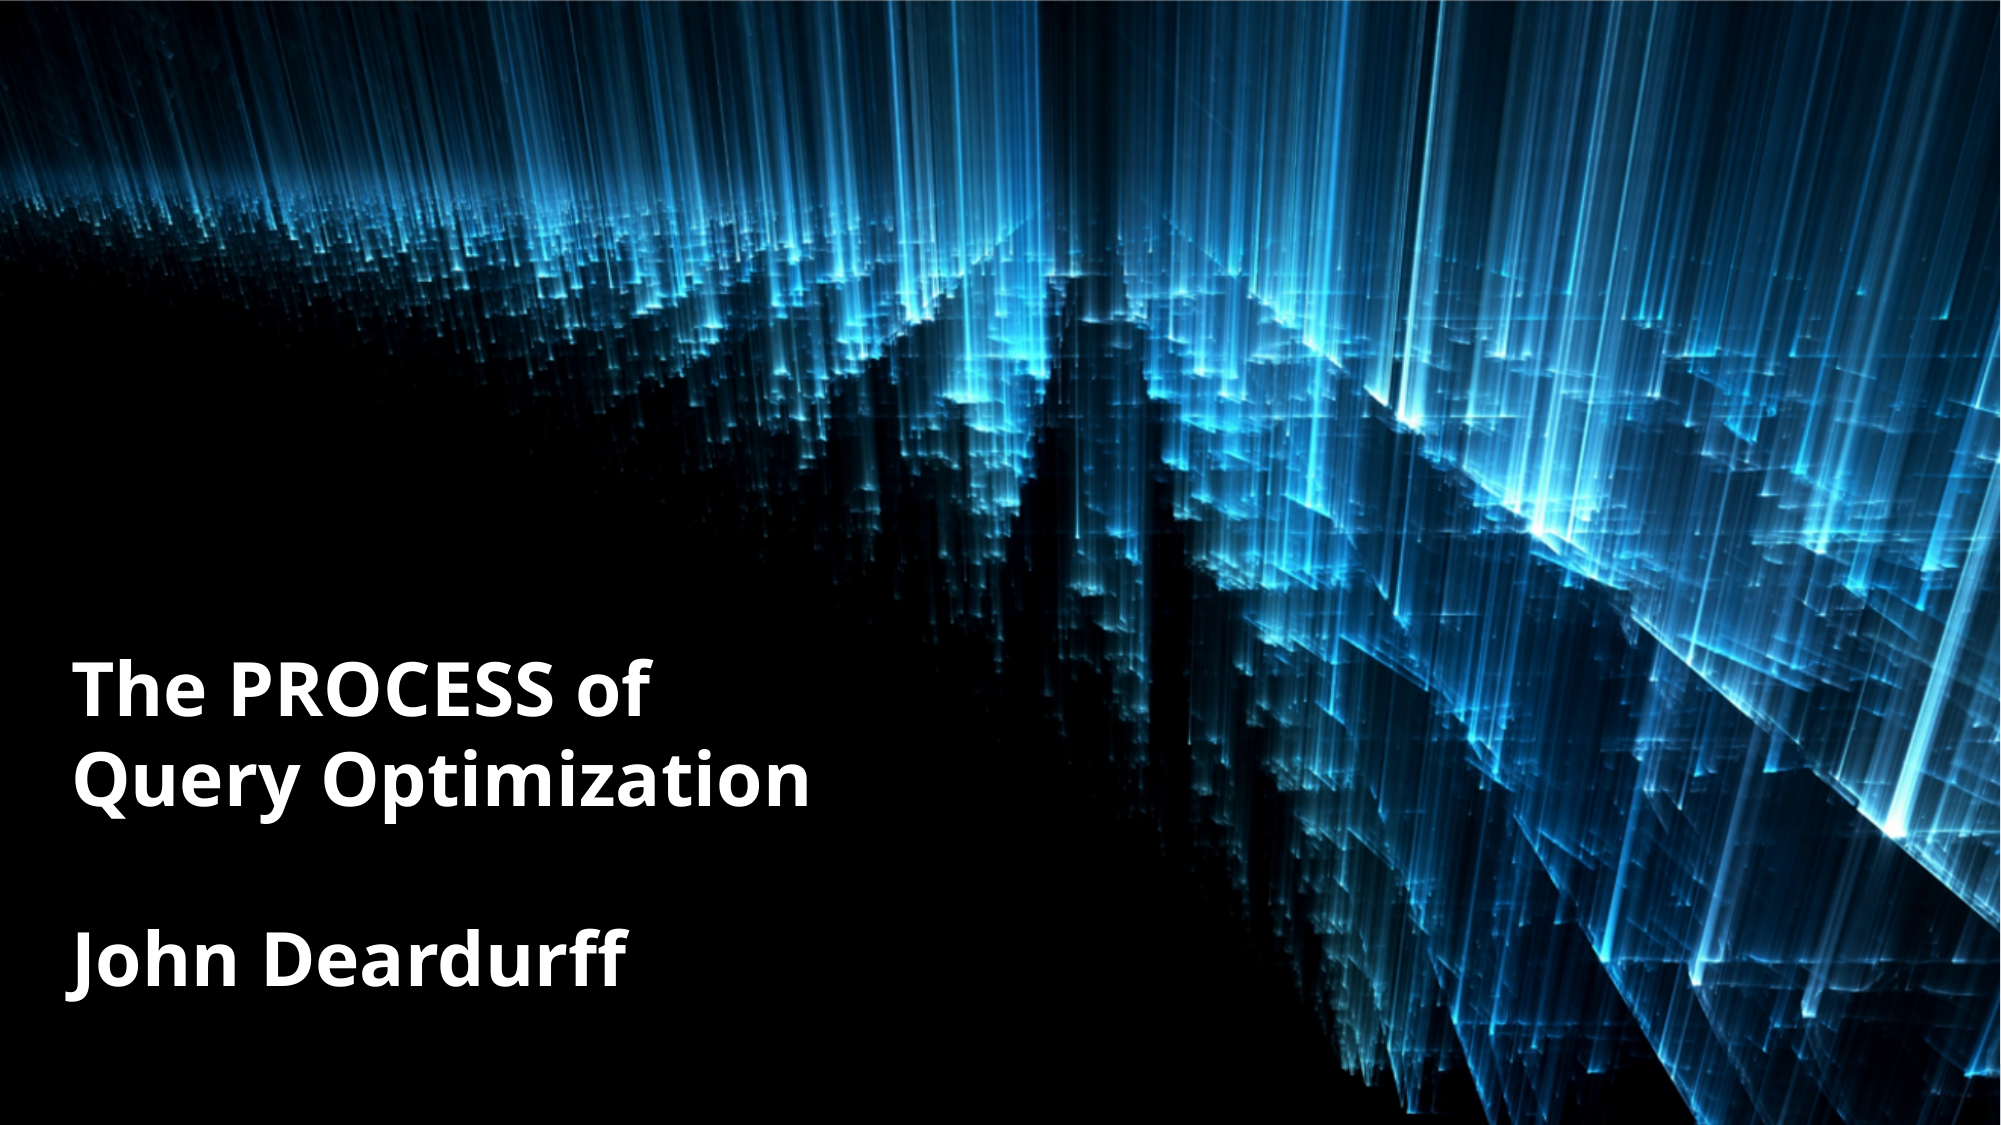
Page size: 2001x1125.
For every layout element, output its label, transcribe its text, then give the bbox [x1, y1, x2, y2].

picture [0, 0, 2001, 1125]
title The PROCESS of Query Optimization John Deardurff [56, 634, 1086, 929]
